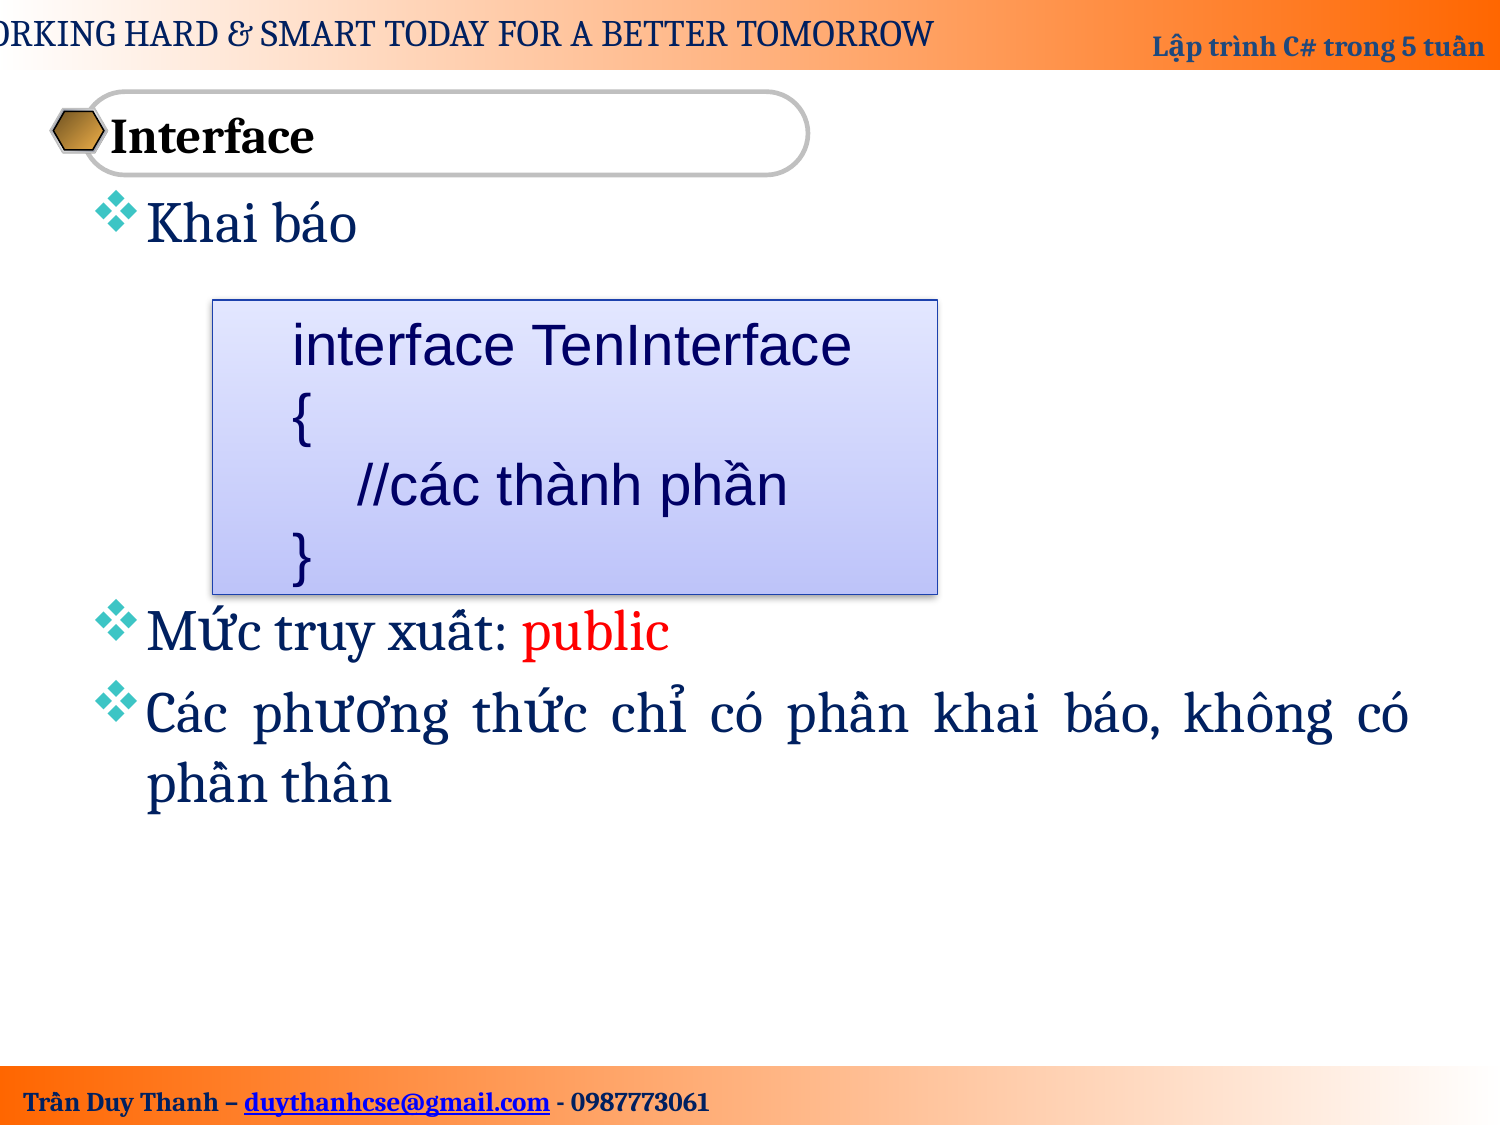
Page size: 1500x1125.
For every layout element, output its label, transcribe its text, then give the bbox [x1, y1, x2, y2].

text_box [1207, 0, 1211, 70]
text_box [49, 91, 809, 176]
text_box Khai báo Mức truy xuất: public Các phương thức chỉ có phần khai báo, không có phần thân [74, 176, 1425, 1038]
text_box interface TenInterface { //các thành phần } [212, 299, 938, 595]
